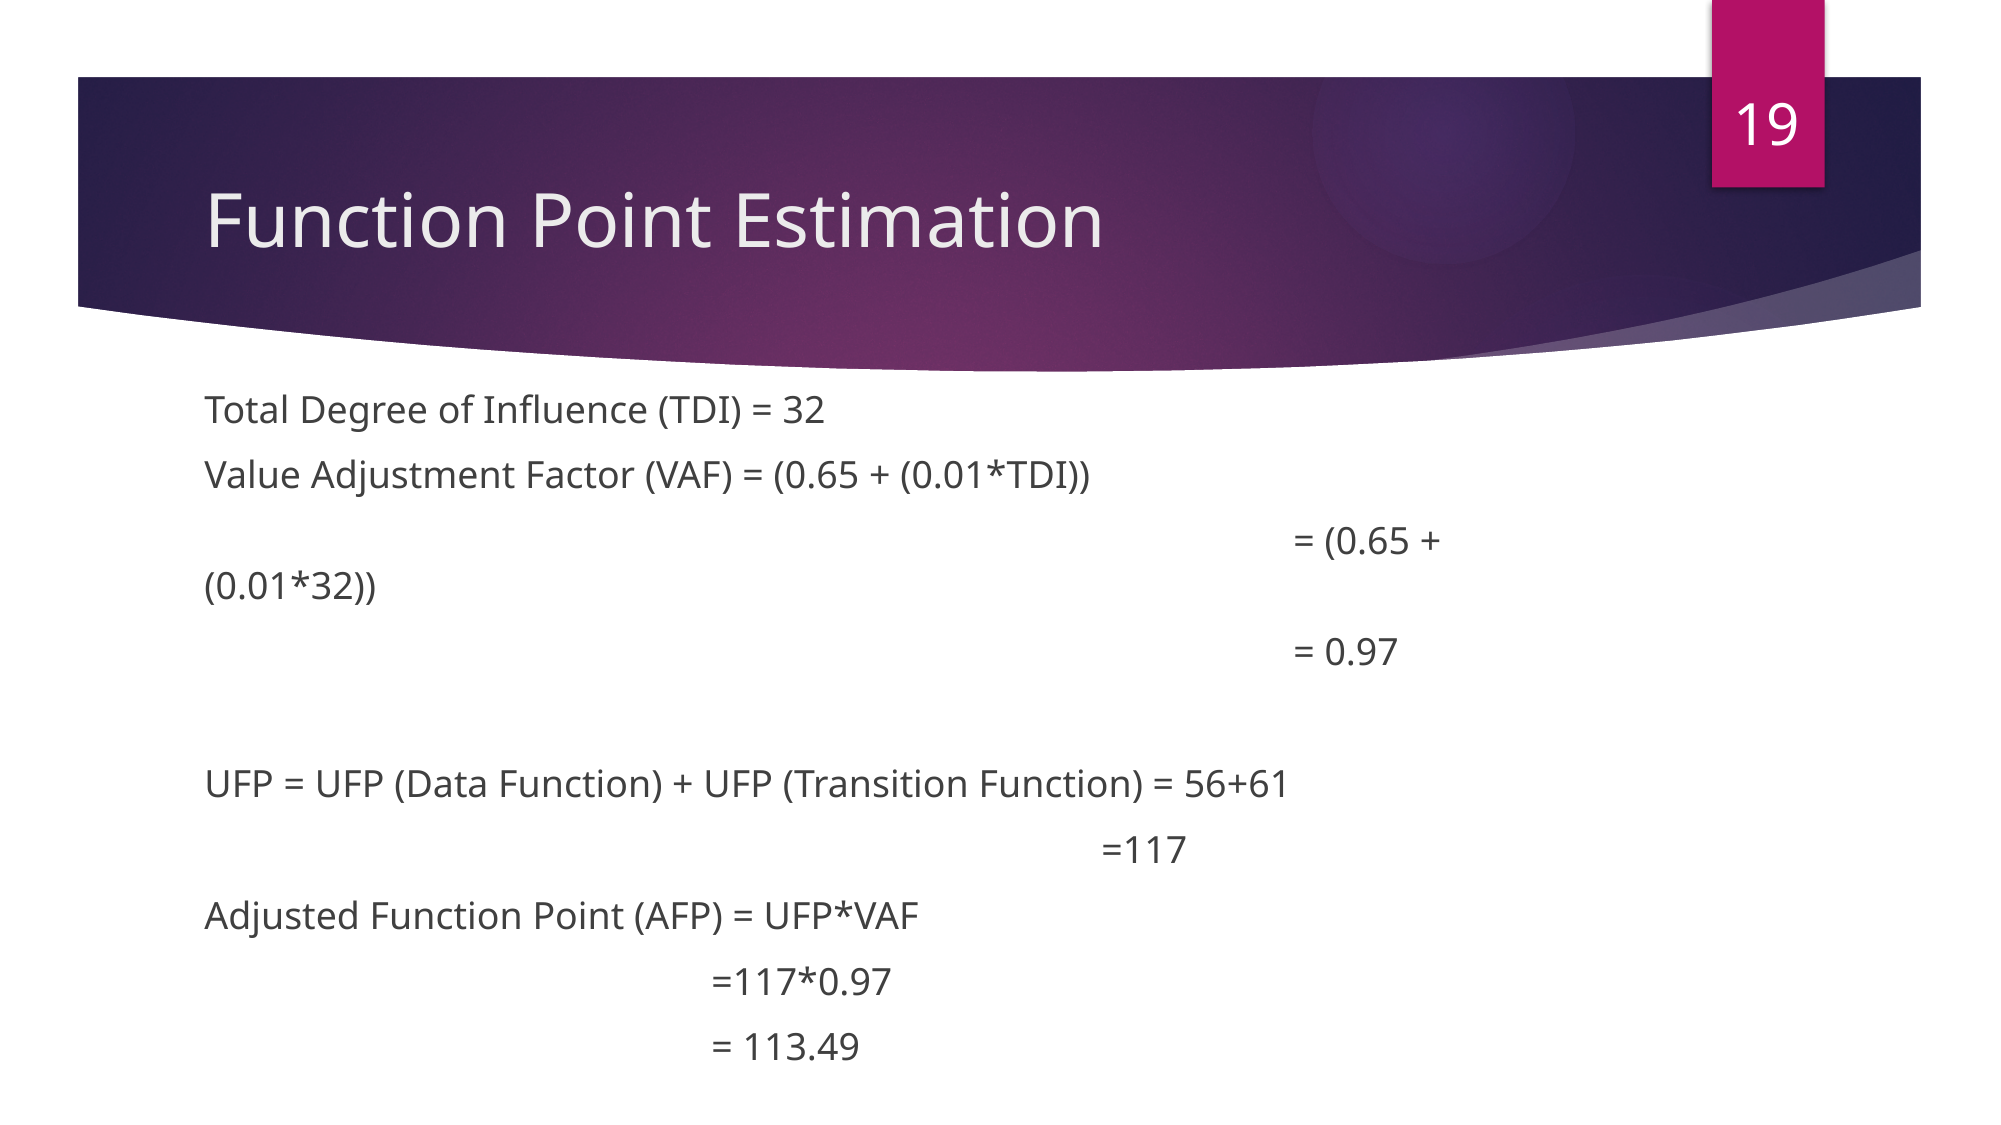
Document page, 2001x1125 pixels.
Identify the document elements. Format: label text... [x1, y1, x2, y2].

list Total Degree of Influence (TDI) = 32 Value Adjustment Factor (VAF) = (0.65 + (0.01*TDI)) = (0.65 + (0.01*32)) = 0.97 UFP = UFP (Data Function) + UFP (Transition Function) = 56+61 =117 Adjusted Function Point (AFP) = UFP*VAF =117*0.97 = 113.49 [189, 378, 1638, 1125]
title Function Point Estimation [189, 159, 1627, 276]
slide_number 19 [1698, 48, 1836, 175]
